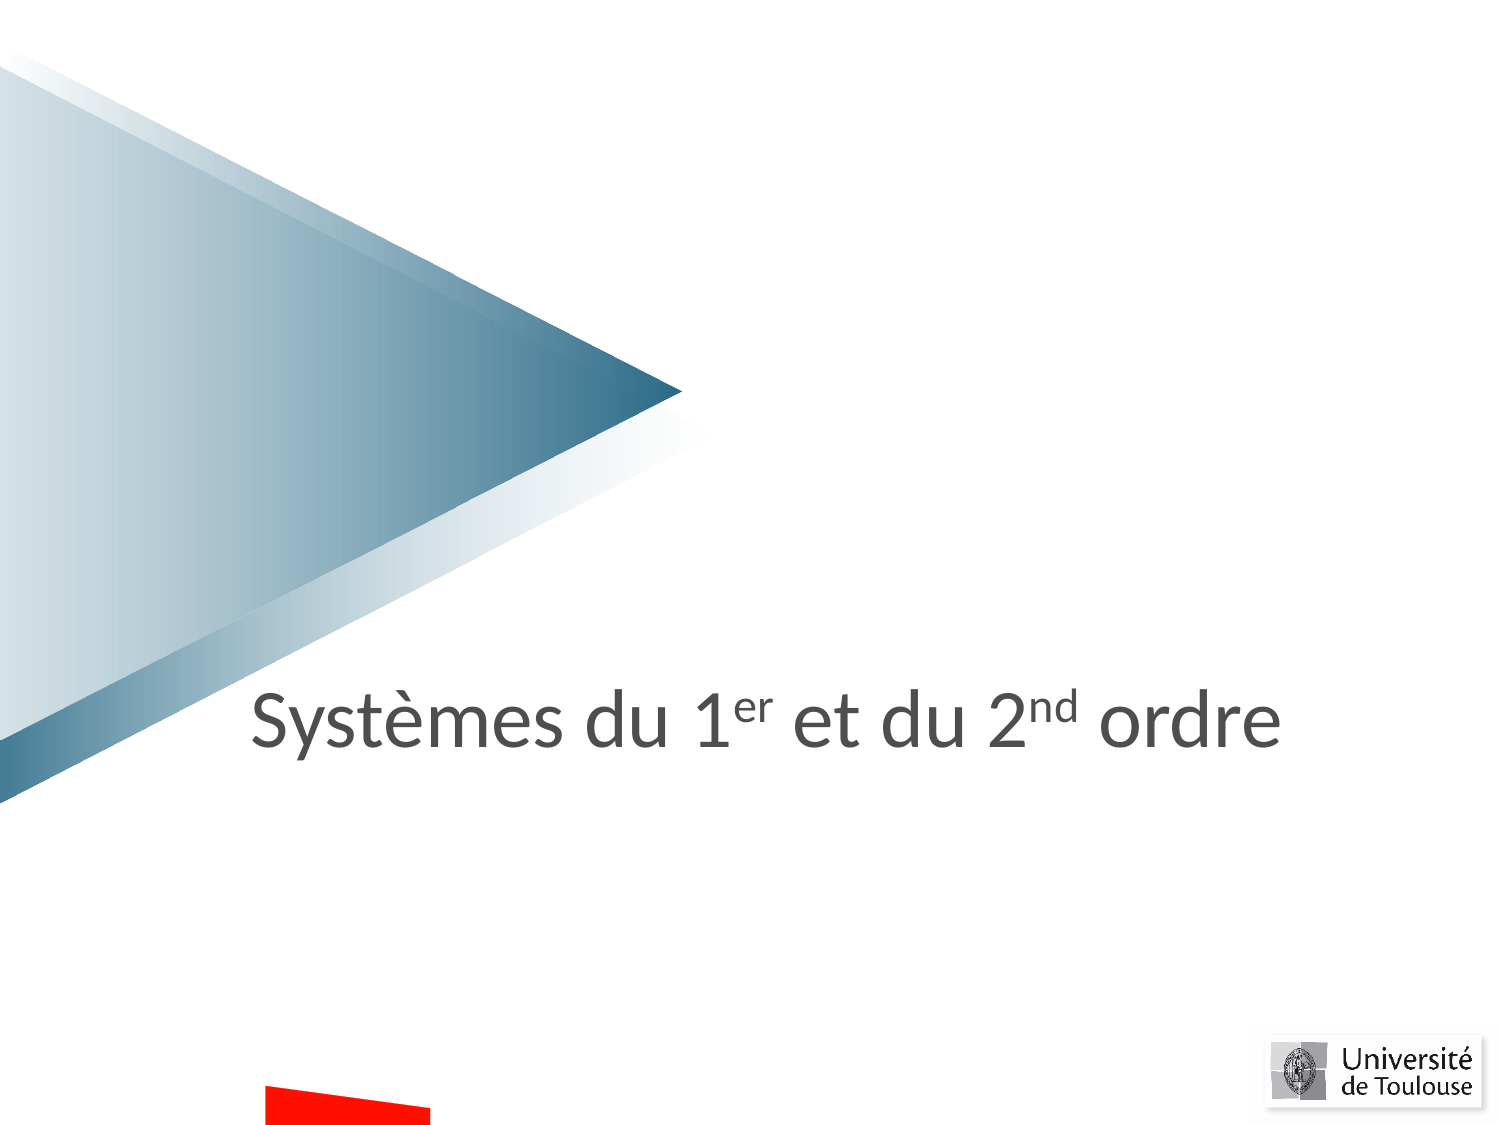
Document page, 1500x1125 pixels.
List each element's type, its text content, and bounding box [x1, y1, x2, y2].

title Systèmes du 1er et du 2nd ordre [236, 656, 1500, 875]
picture [1253, 1023, 1499, 1125]
